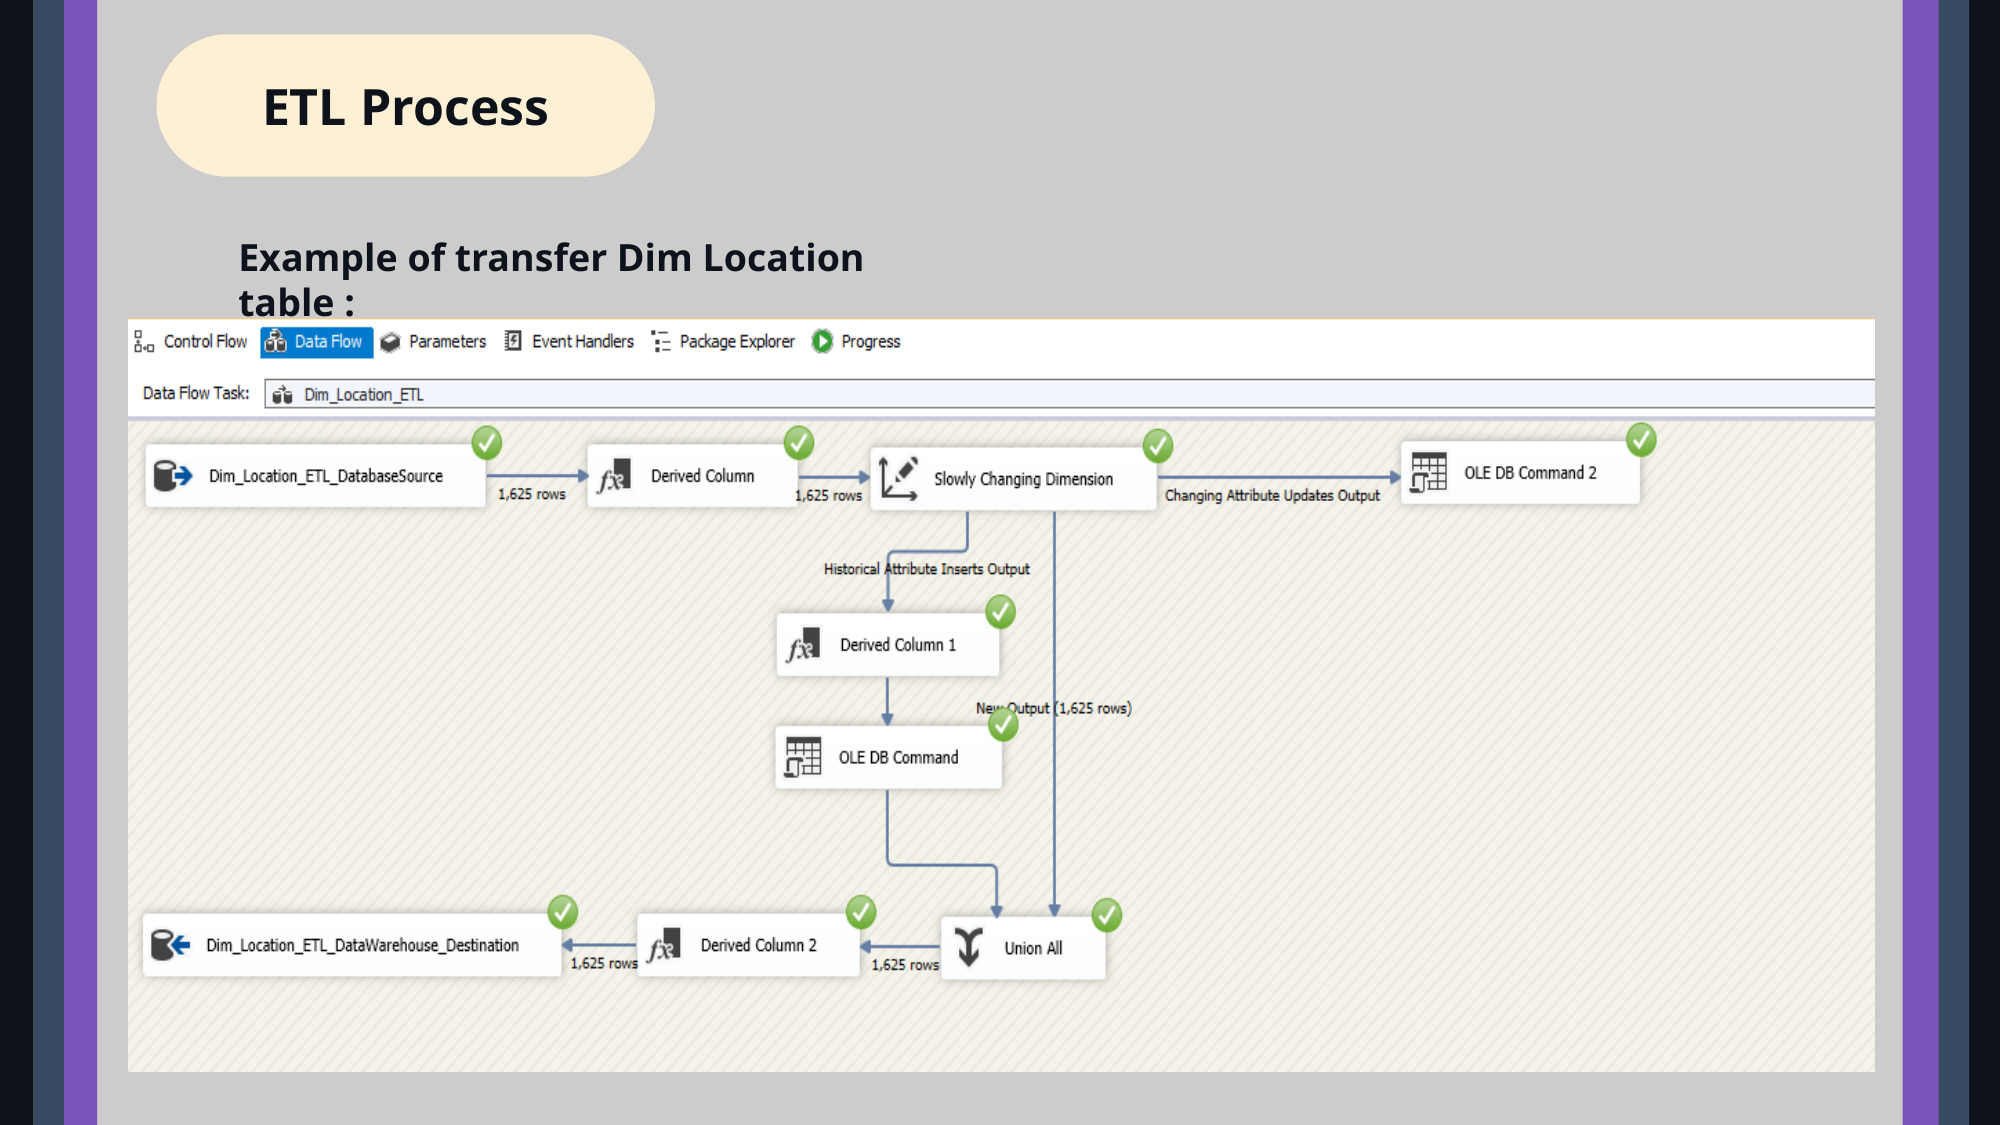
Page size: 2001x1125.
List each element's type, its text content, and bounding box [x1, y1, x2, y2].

text_box [0, 0, 32, 1125]
text_box [32, 0, 63, 1125]
text_box [1970, 0, 2000, 1125]
text_box ETL Process [155, 33, 656, 178]
picture [127, 318, 1875, 1072]
text_box [1902, 0, 1940, 1125]
text_box [1940, 0, 1970, 1125]
text_box [63, 0, 98, 1125]
text_box Example of transfer Dim Location table : [223, 226, 968, 318]
